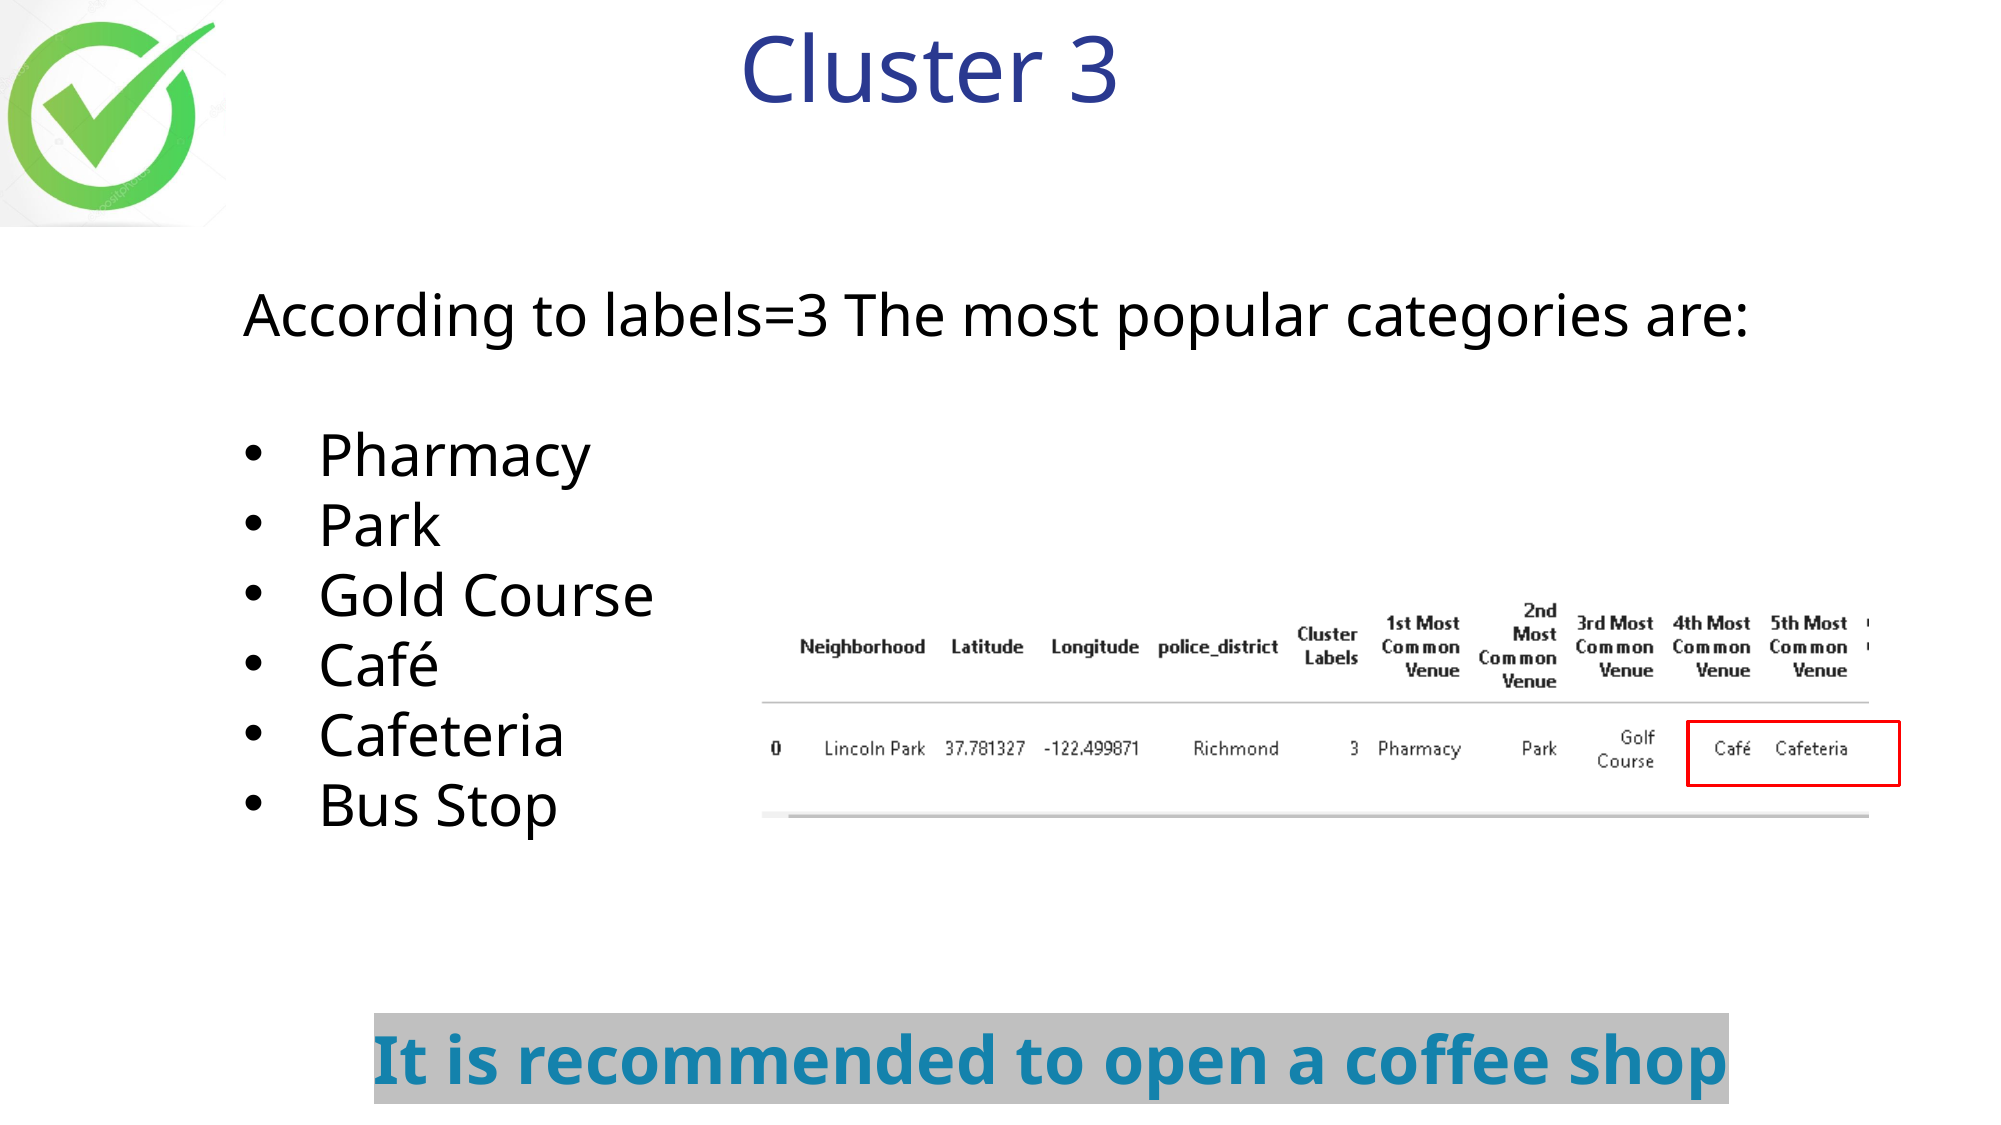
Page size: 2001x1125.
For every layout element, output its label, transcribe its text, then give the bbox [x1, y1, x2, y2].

picture [756, 583, 1870, 819]
text_box [1874, 720, 1901, 787]
text_box Cluster 3 [258, 6, 1603, 91]
text_box According to labels=3 The most popular categories are: Pharmacy Park Gold Course Café Cafeteria Bus Stop [228, 270, 1869, 845]
text_box Introduction [302, 48, 1648, 133]
text_box It is recommended to open a coffee shop [359, 1002, 1859, 1125]
picture [0, 0, 227, 227]
